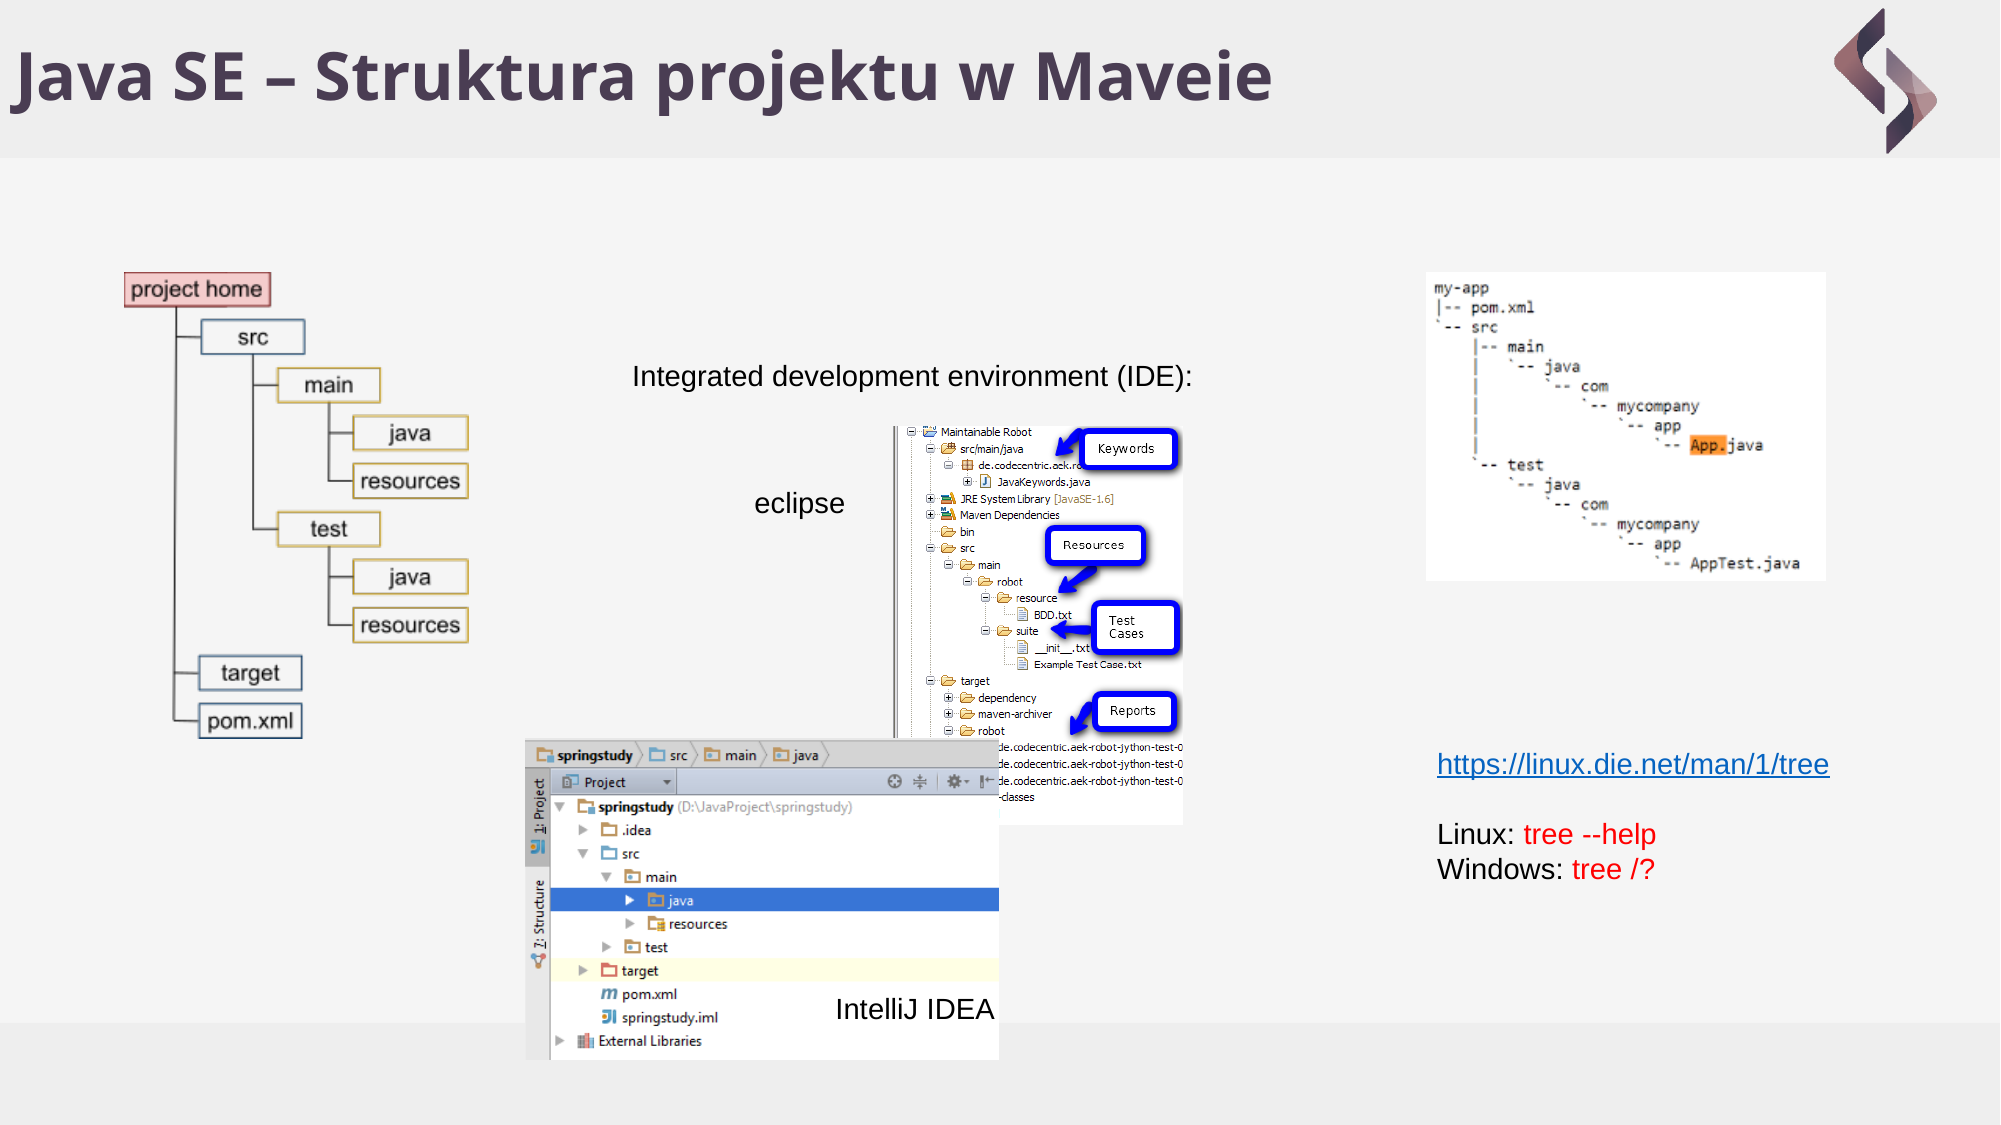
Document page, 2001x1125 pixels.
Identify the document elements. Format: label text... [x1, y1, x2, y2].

text_box eclipse [739, 476, 861, 527]
picture [124, 272, 469, 739]
picture [1787, 0, 2001, 166]
text_box IntelliJ IDEA [1003, 982, 1011, 1033]
picture [525, 426, 1183, 1060]
picture [1425, 272, 1827, 581]
text_box https://linux.die.net/man/1/tree Linux: tree --help Windows: tree /? [1422, 738, 1846, 893]
title Java SE – Struktura projektu w Maveie [0, 0, 1788, 158]
text_box Integrated development environment (IDE): [617, 349, 1209, 400]
